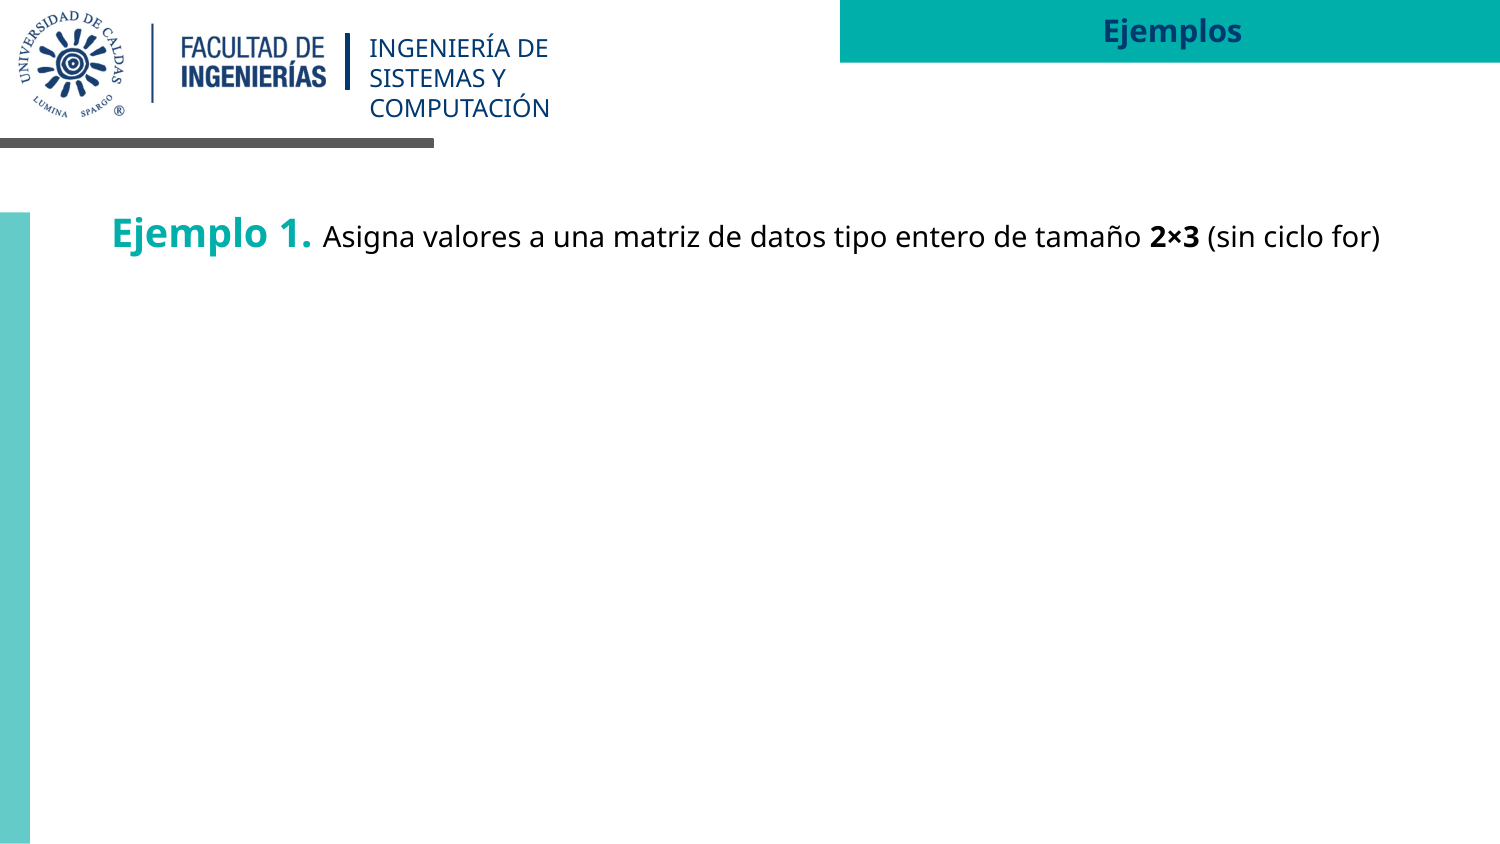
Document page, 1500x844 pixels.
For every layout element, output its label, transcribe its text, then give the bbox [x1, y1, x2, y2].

picture [0, 0, 348, 130]
text_box [0, 212, 30, 844]
text_box INGENIERÍA DE SISTEMAS Y COMPUTACIÓN [358, 21, 631, 134]
text_box [840, 0, 1500, 63]
text_box Ejemplo 1. Asigna valores a una matriz de datos tipo entero de tamaño 2×3 (sin ciclo for) [99, 189, 1413, 267]
text_box [0, 138, 433, 148]
text_box Ejemplos [847, 0, 1499, 60]
